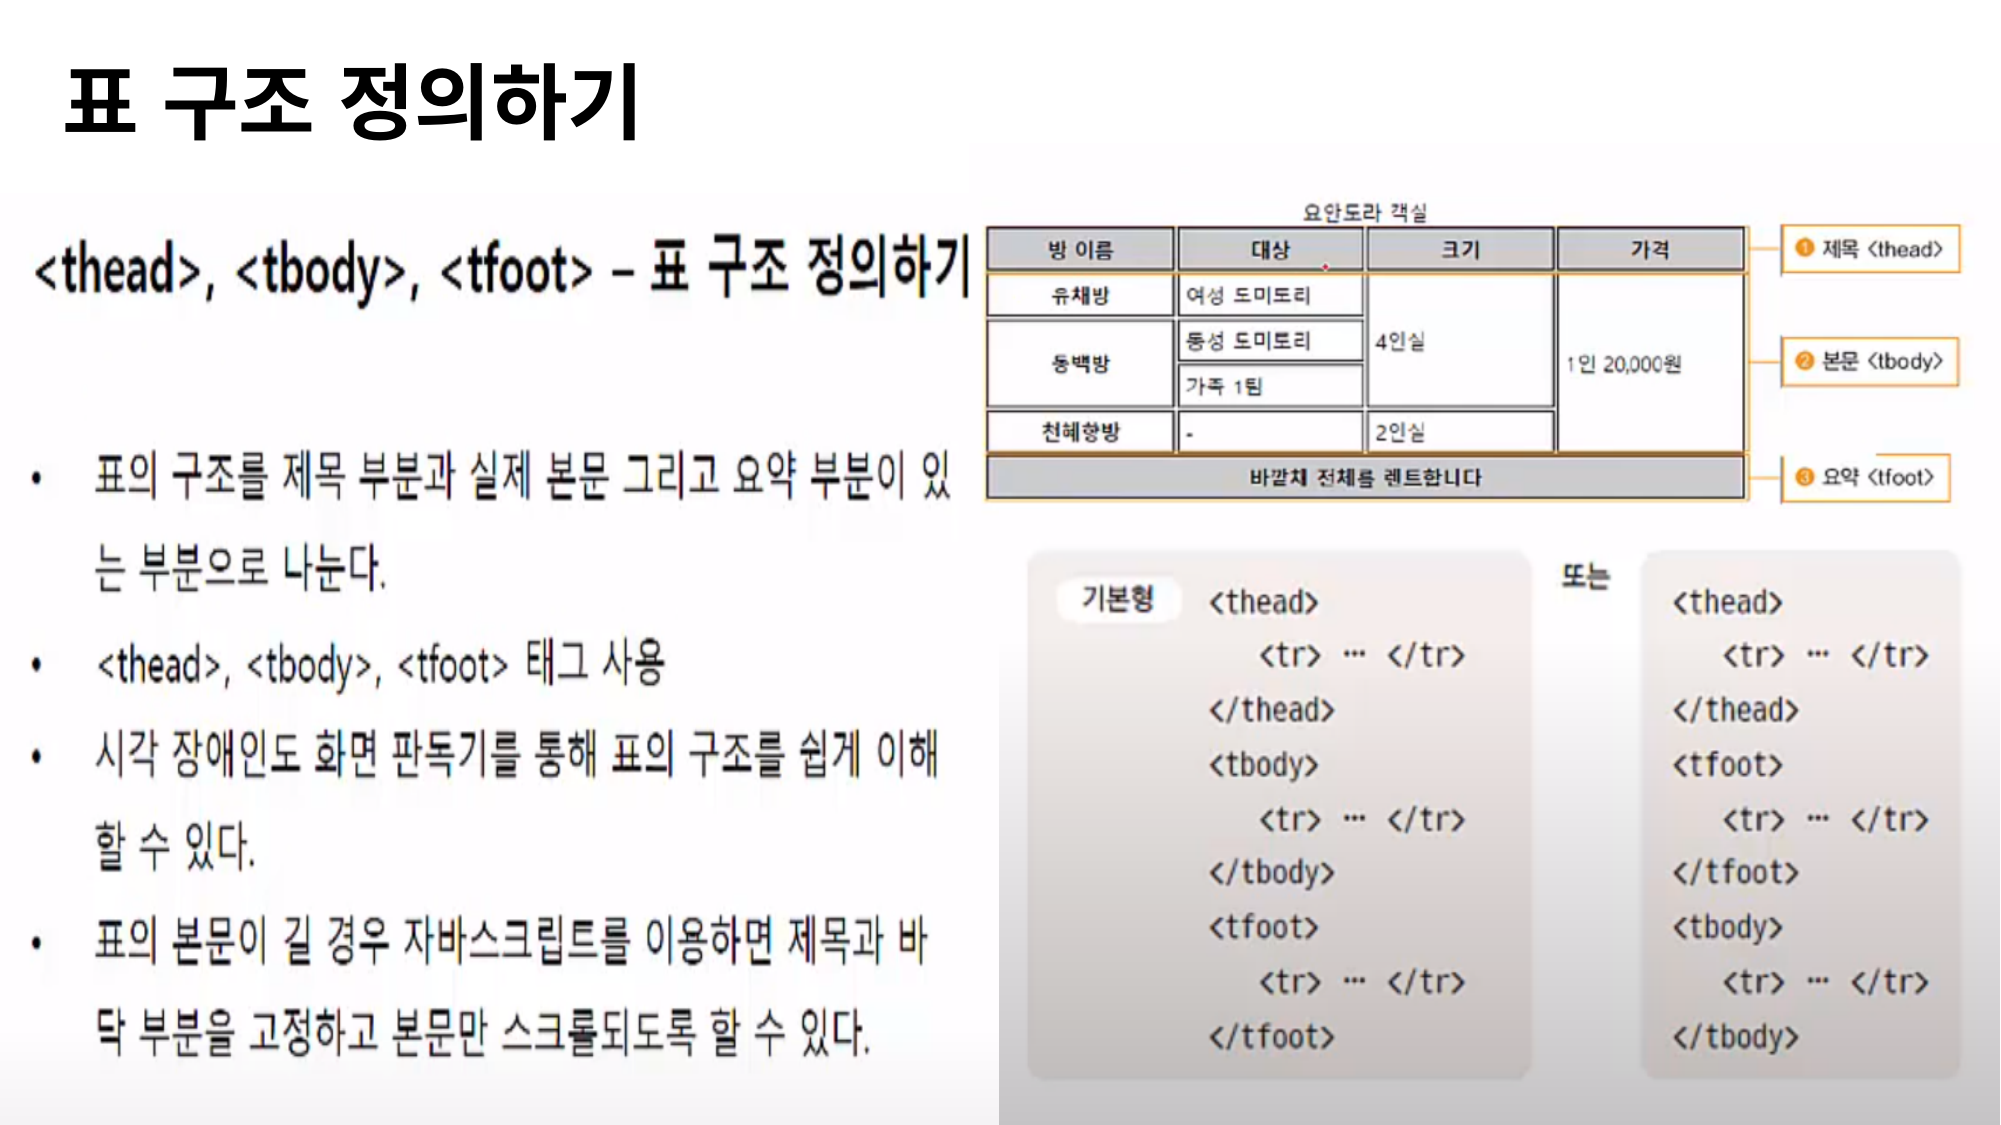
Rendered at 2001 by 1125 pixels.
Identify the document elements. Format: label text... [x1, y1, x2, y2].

text_box 표 구조 정의하기 [47, 43, 1958, 158]
picture [0, 143, 2000, 1125]
